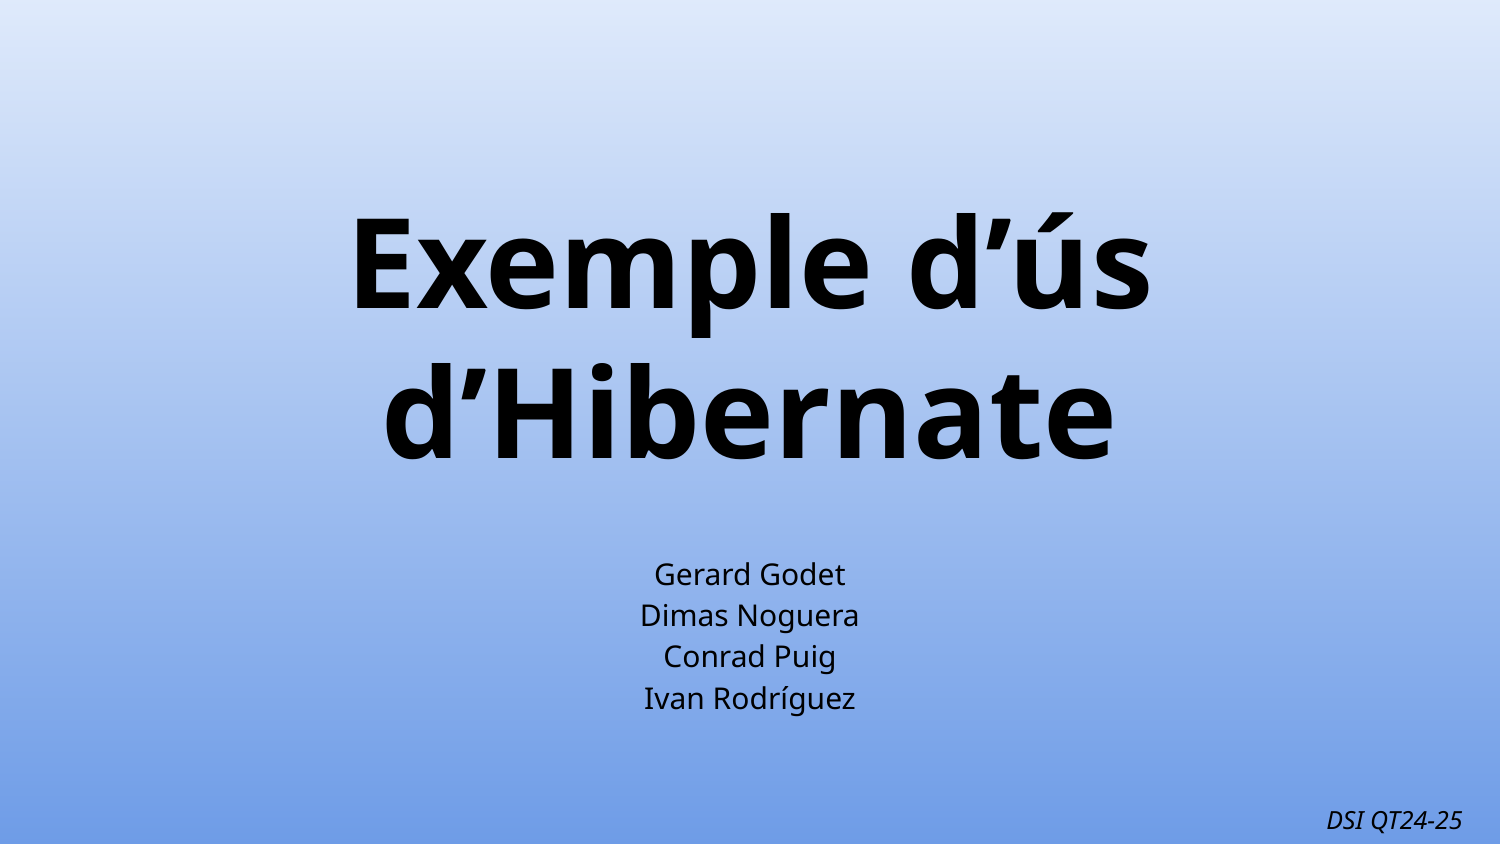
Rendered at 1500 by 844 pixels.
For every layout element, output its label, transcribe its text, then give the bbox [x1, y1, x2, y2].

text_box DSI QT24-25 [1289, 792, 1500, 844]
subtitle Gerard Godet Dimas Noguera Conrad Puig Ivan Rodríguez [51, 534, 1449, 776]
title Exemple d’ús d’Hibernate [51, 161, 1449, 499]
